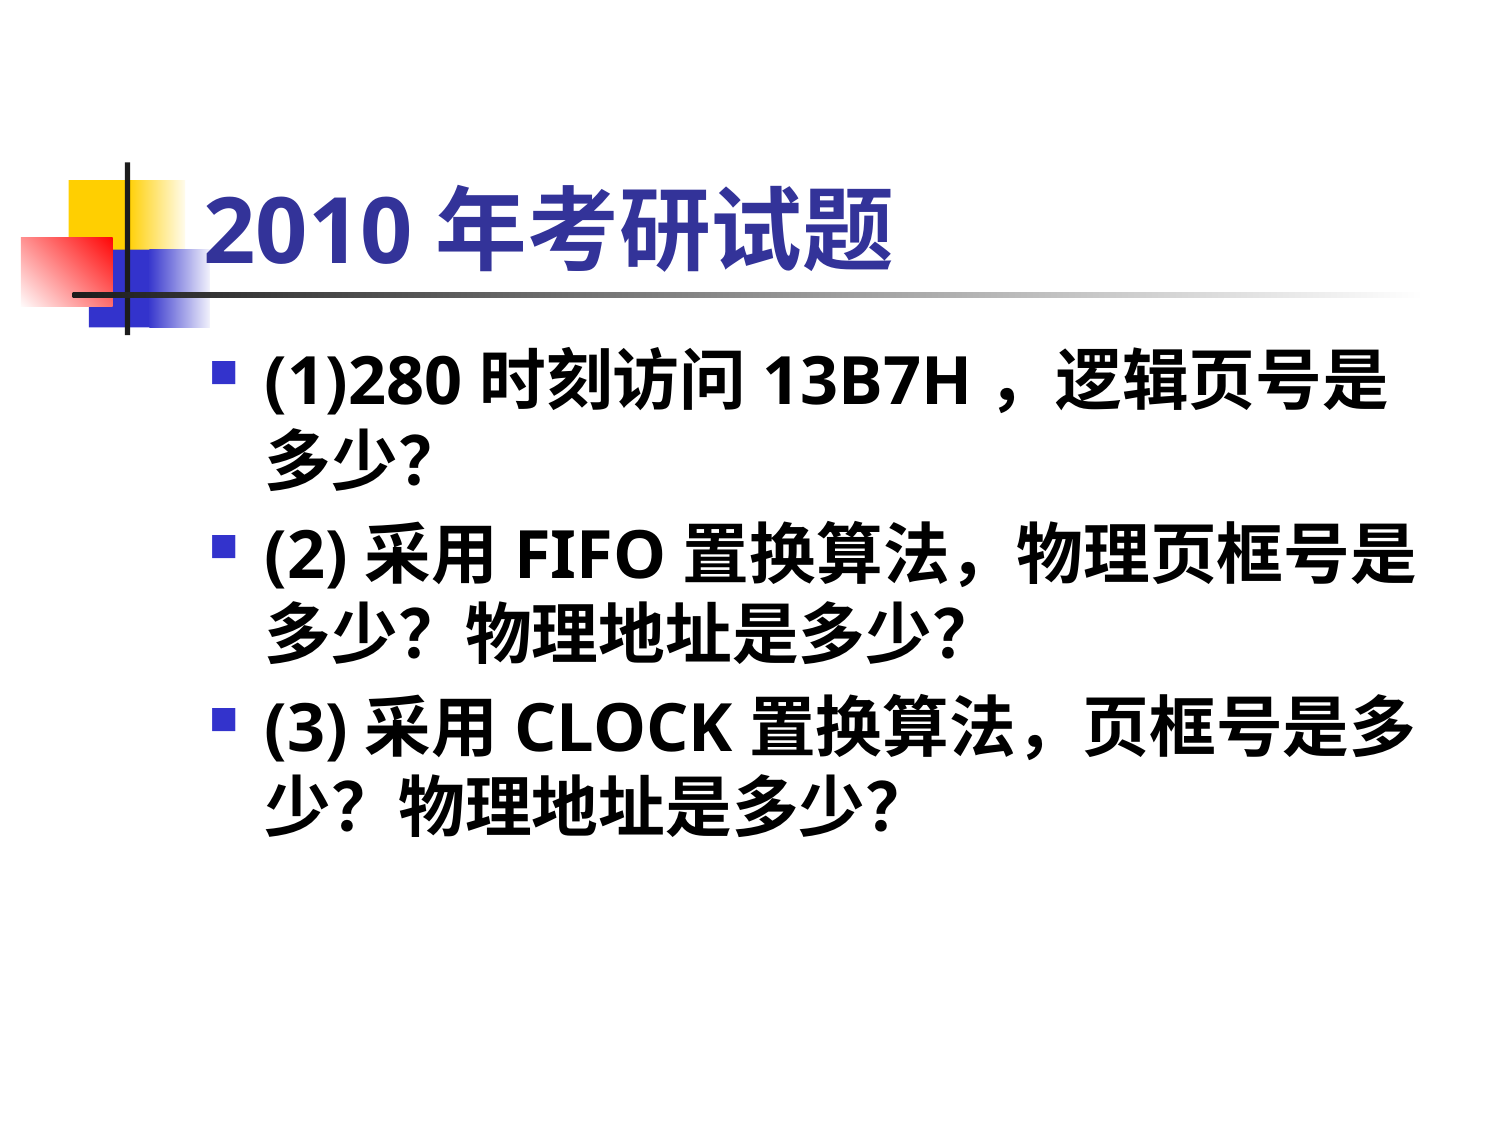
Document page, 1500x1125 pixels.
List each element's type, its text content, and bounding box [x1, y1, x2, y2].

title 2010年考研试题 [188, 101, 1468, 289]
list (1)280时刻访问13B7H，逻辑页号是多少？ (2)采用FIFO置换算法，物理页框号是多少？物理地址是多少？ (3)采用CLOCK置换算法，页框号是多少？物理地址是多少？ [193, 330, 1470, 1007]
